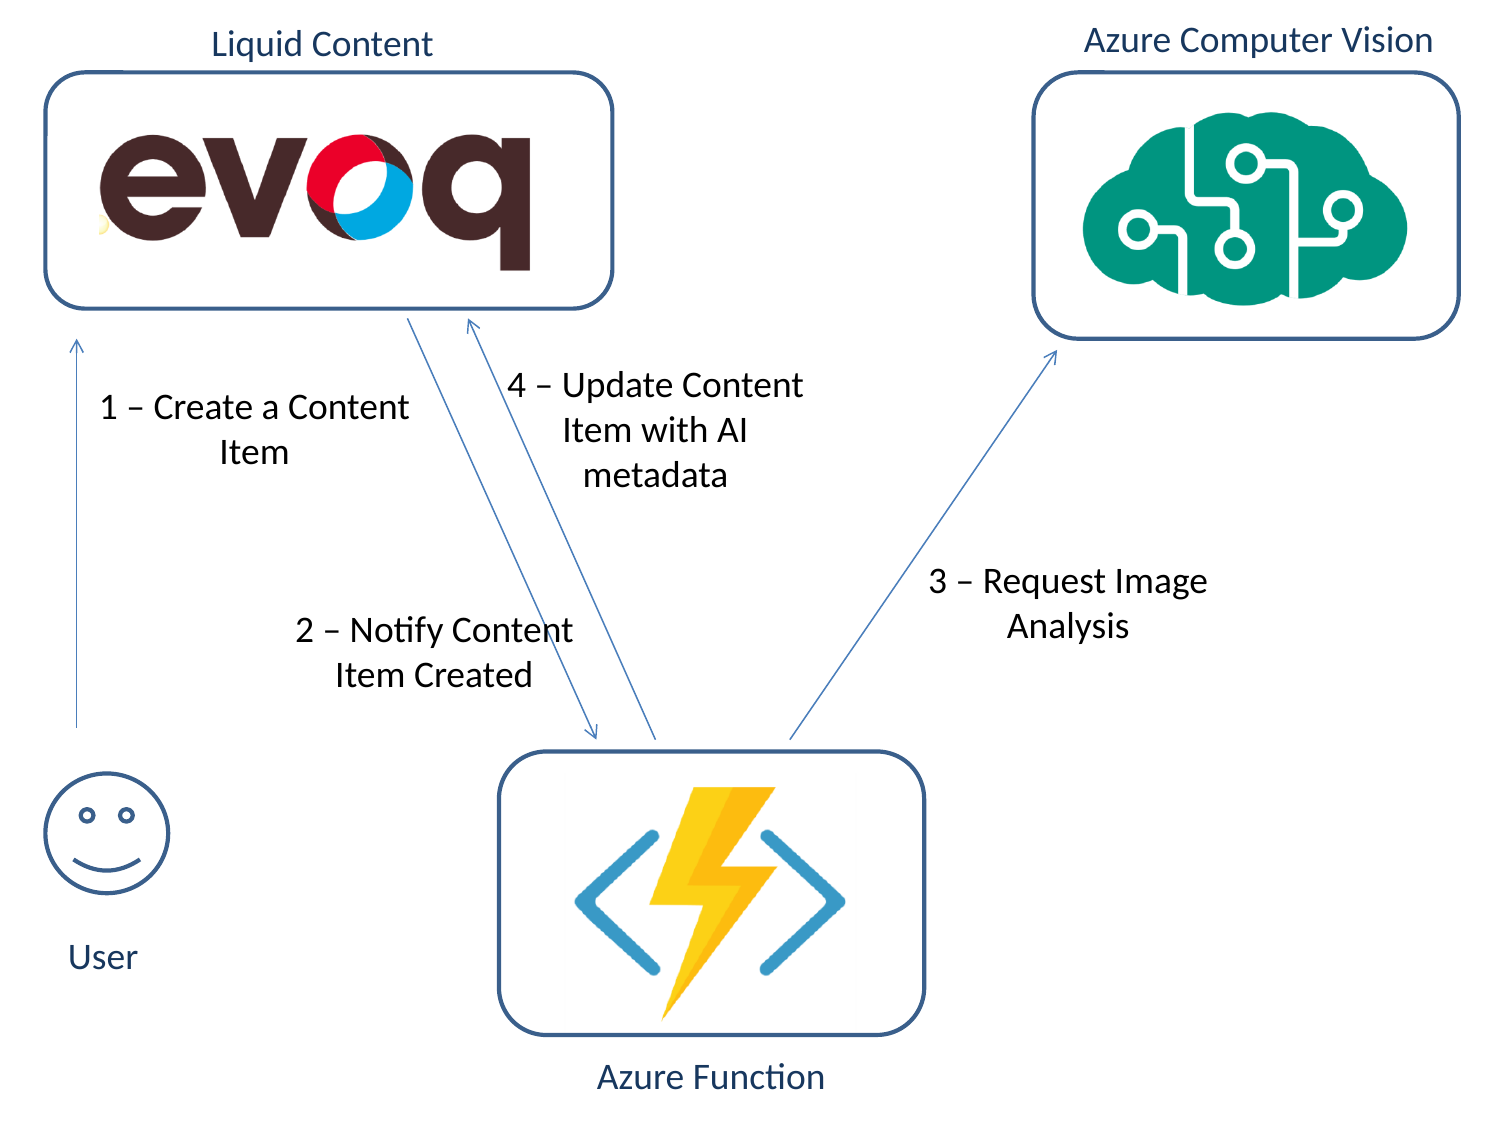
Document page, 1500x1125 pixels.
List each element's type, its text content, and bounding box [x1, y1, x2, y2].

text_box Azure Computer Vision [1069, 7, 1450, 68]
picture [1066, 92, 1426, 319]
picture [99, 84, 558, 302]
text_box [407, 318, 465, 740]
text_box [43, 70, 615, 311]
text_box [789, 349, 1058, 740]
text_box [496, 749, 927, 1038]
text_box [43, 771, 171, 896]
text_box Azure Function [582, 1044, 841, 1104]
text_box [1031, 70, 1461, 341]
picture [551, 773, 872, 1036]
text_box User [53, 924, 154, 985]
text_box 1 – Create a Content Item [81, 374, 402, 480]
text_box Liquid Content [196, 11, 449, 72]
text_box 2 – Notify Content Item Created [256, 597, 402, 703]
text_box 3 – Request Image Analysis [1063, 548, 1247, 654]
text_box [467, 318, 656, 740]
text_box 4 – Update Content Item with AI metadata [660, 352, 785, 502]
